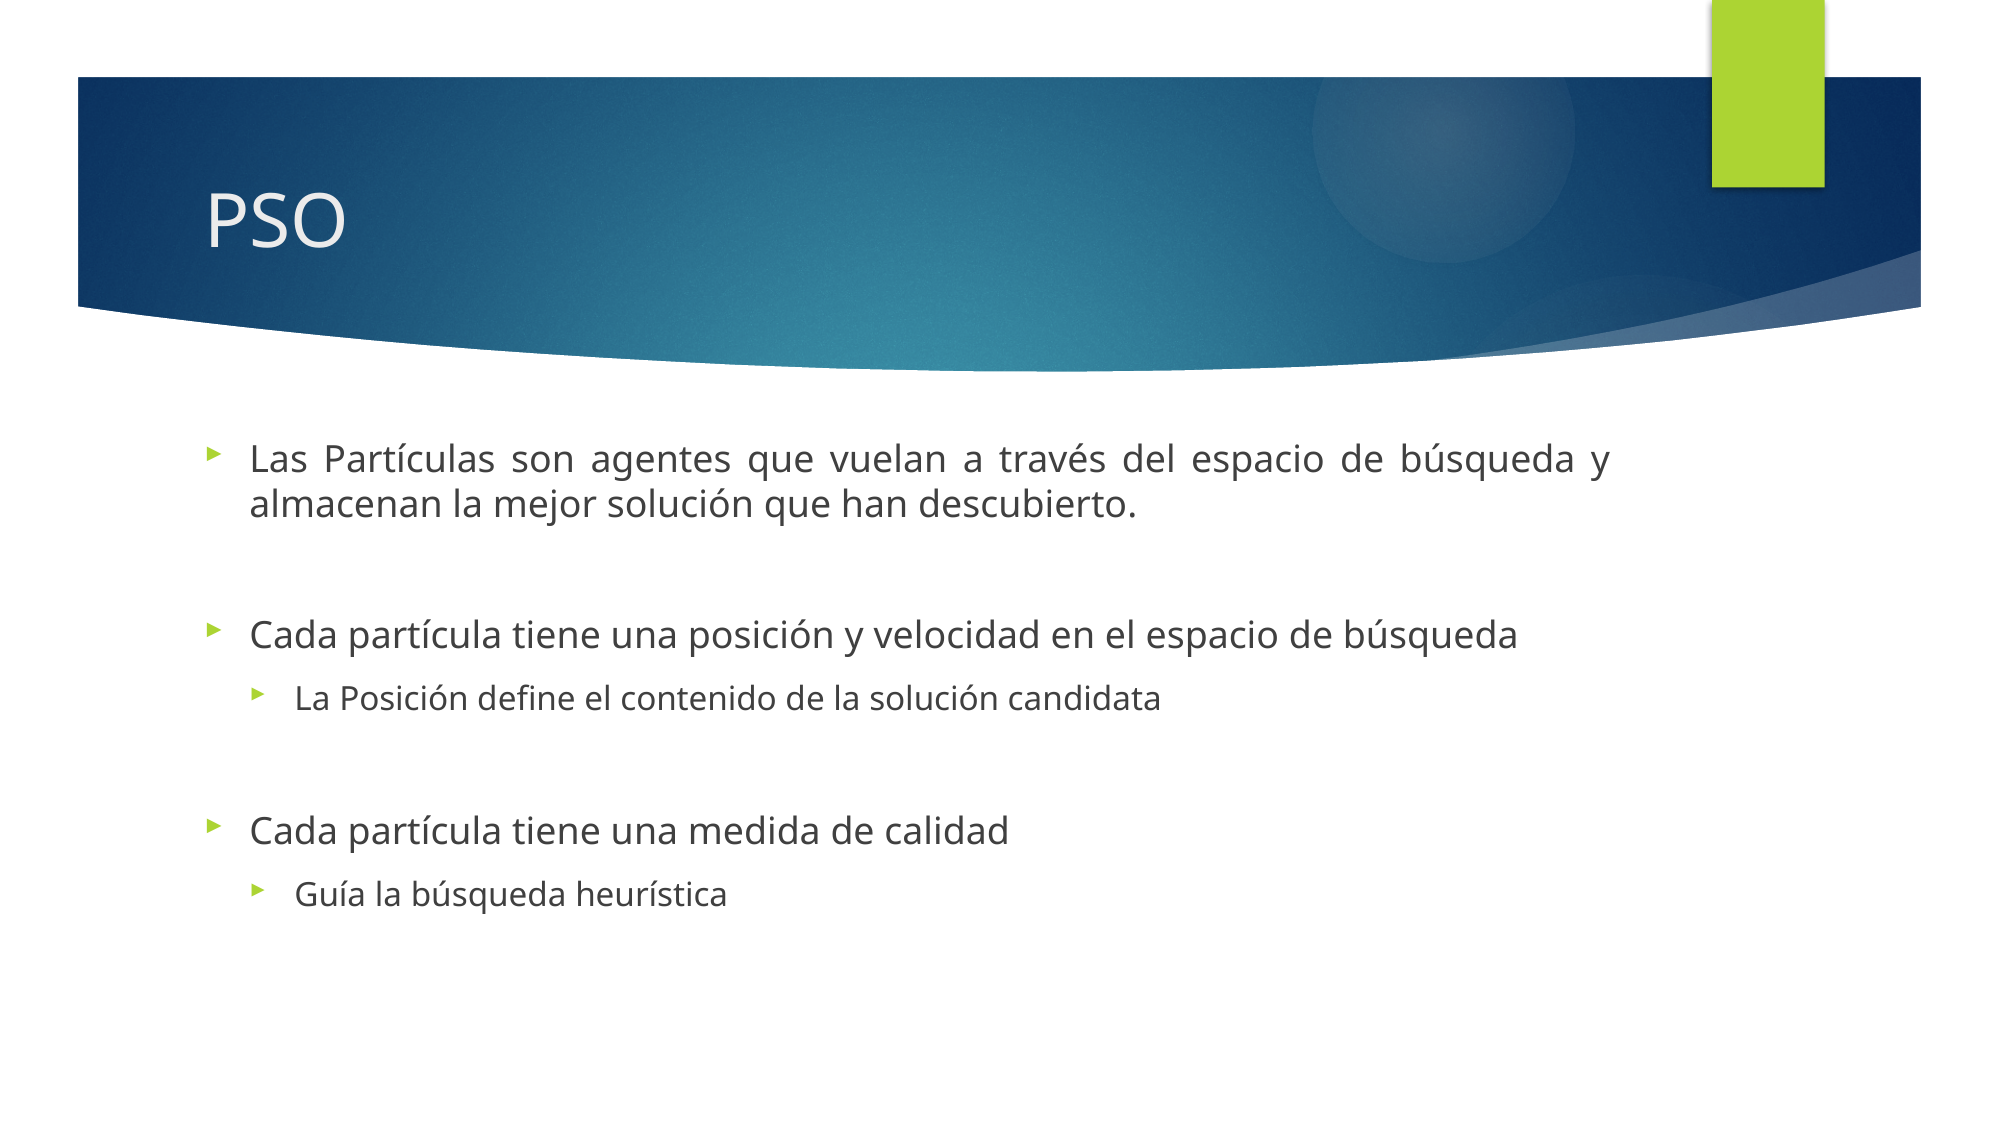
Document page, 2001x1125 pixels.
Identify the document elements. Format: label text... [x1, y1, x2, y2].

list Las Partículas son agentes que vuelan a través del espacio de búsqueda y almacenan la mejor solución que han descubierto. Cada partícula tiene una posición y velocidad en el espacio de búsqueda La Posición define el contenido de la solución candidata Cada partícula tiene una medida de calidad Guía la búsqueda heurística [189, 427, 1627, 988]
title PSO [189, 159, 1627, 276]
